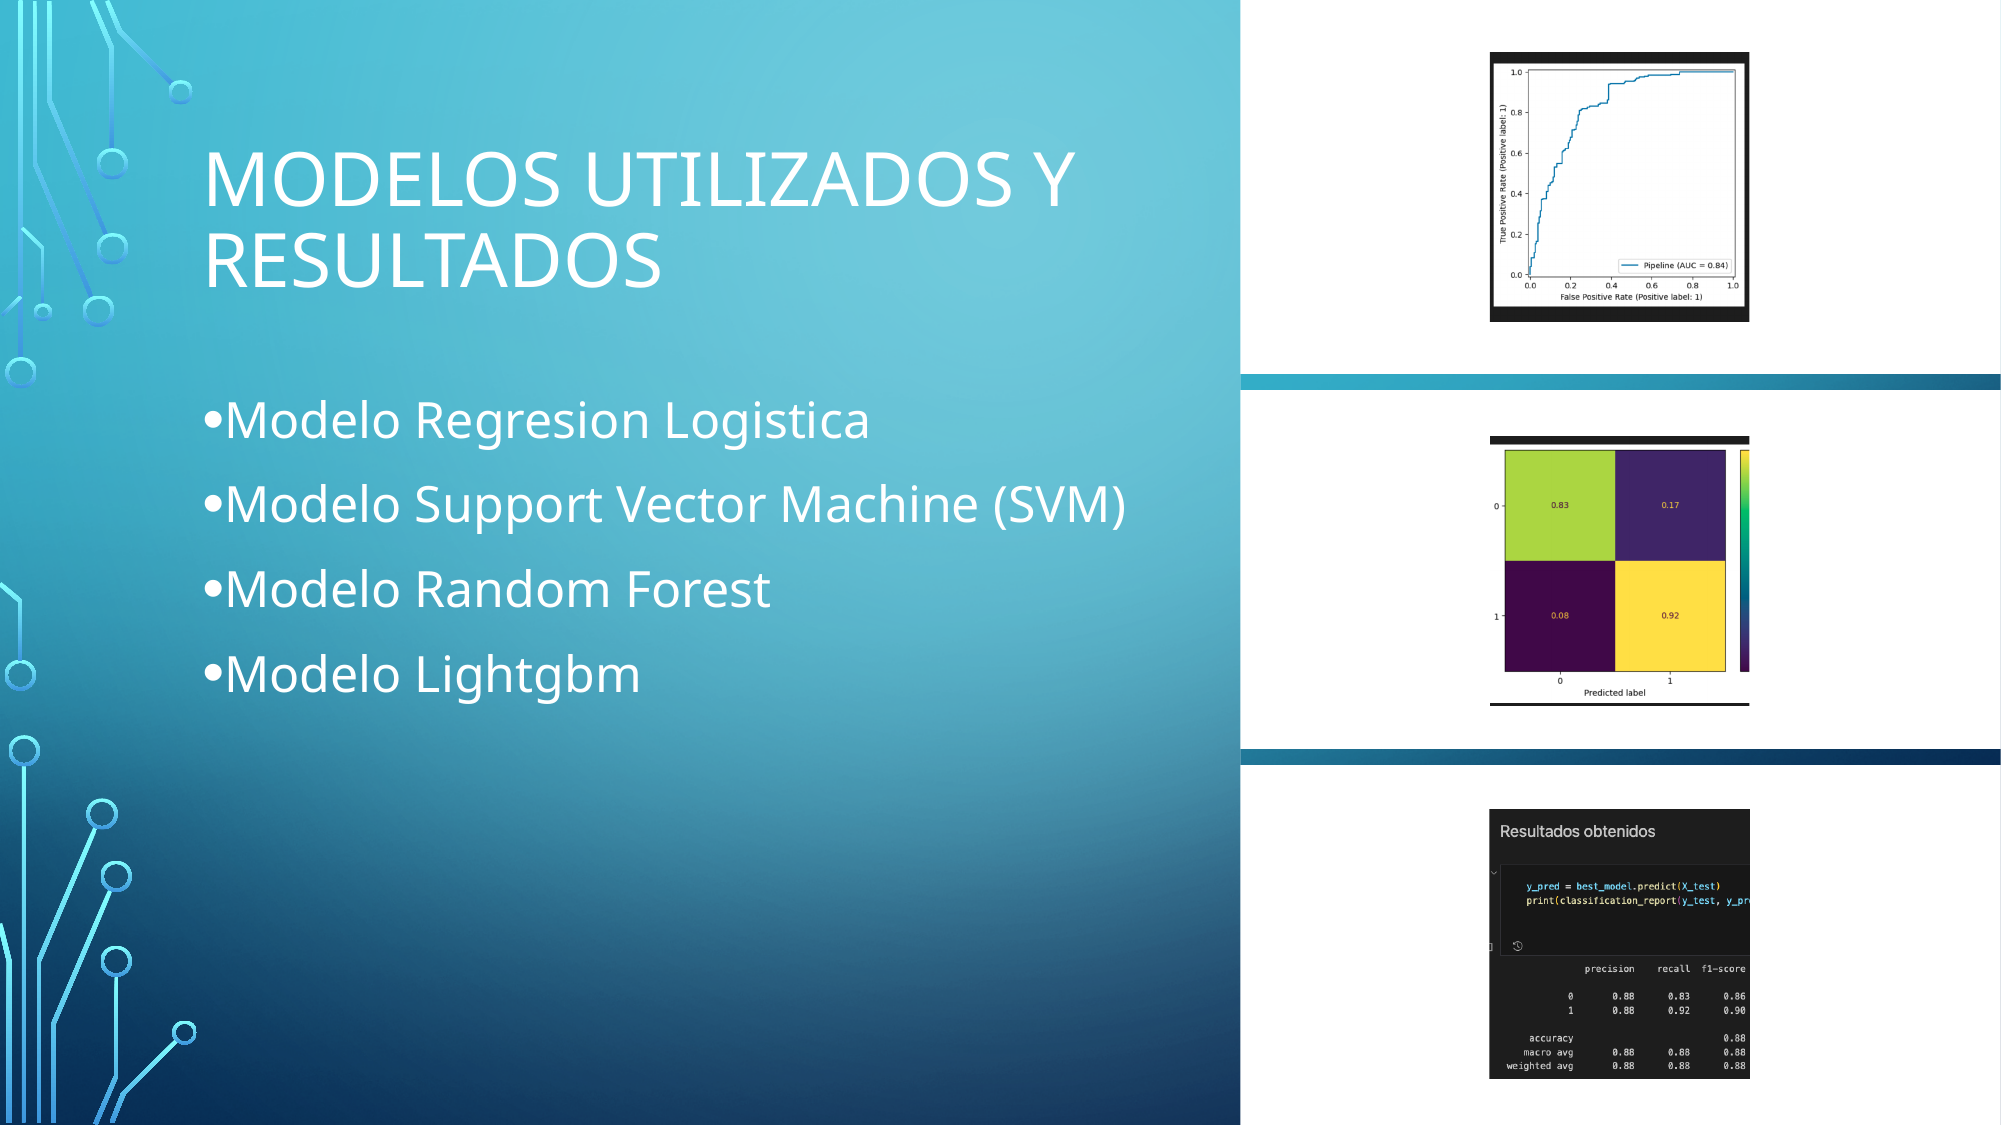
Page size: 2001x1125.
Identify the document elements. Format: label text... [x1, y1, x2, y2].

title Modelos utilizados y Resultados [187, 101, 1188, 344]
text_box [1239, 749, 2000, 766]
text_box [1239, 766, 2000, 1125]
text_box [1239, 374, 2000, 391]
text_box Modelo Regresion Logistica Modelo Support Vector Machine (SVM) Modelo Random Forest Modelo Lightgbm [187, 368, 1171, 950]
picture [1489, 809, 1751, 1079]
picture [1489, 52, 1750, 322]
text_box [1239, 0, 2000, 374]
text_box [1239, 391, 2000, 749]
picture [1489, 436, 1750, 706]
